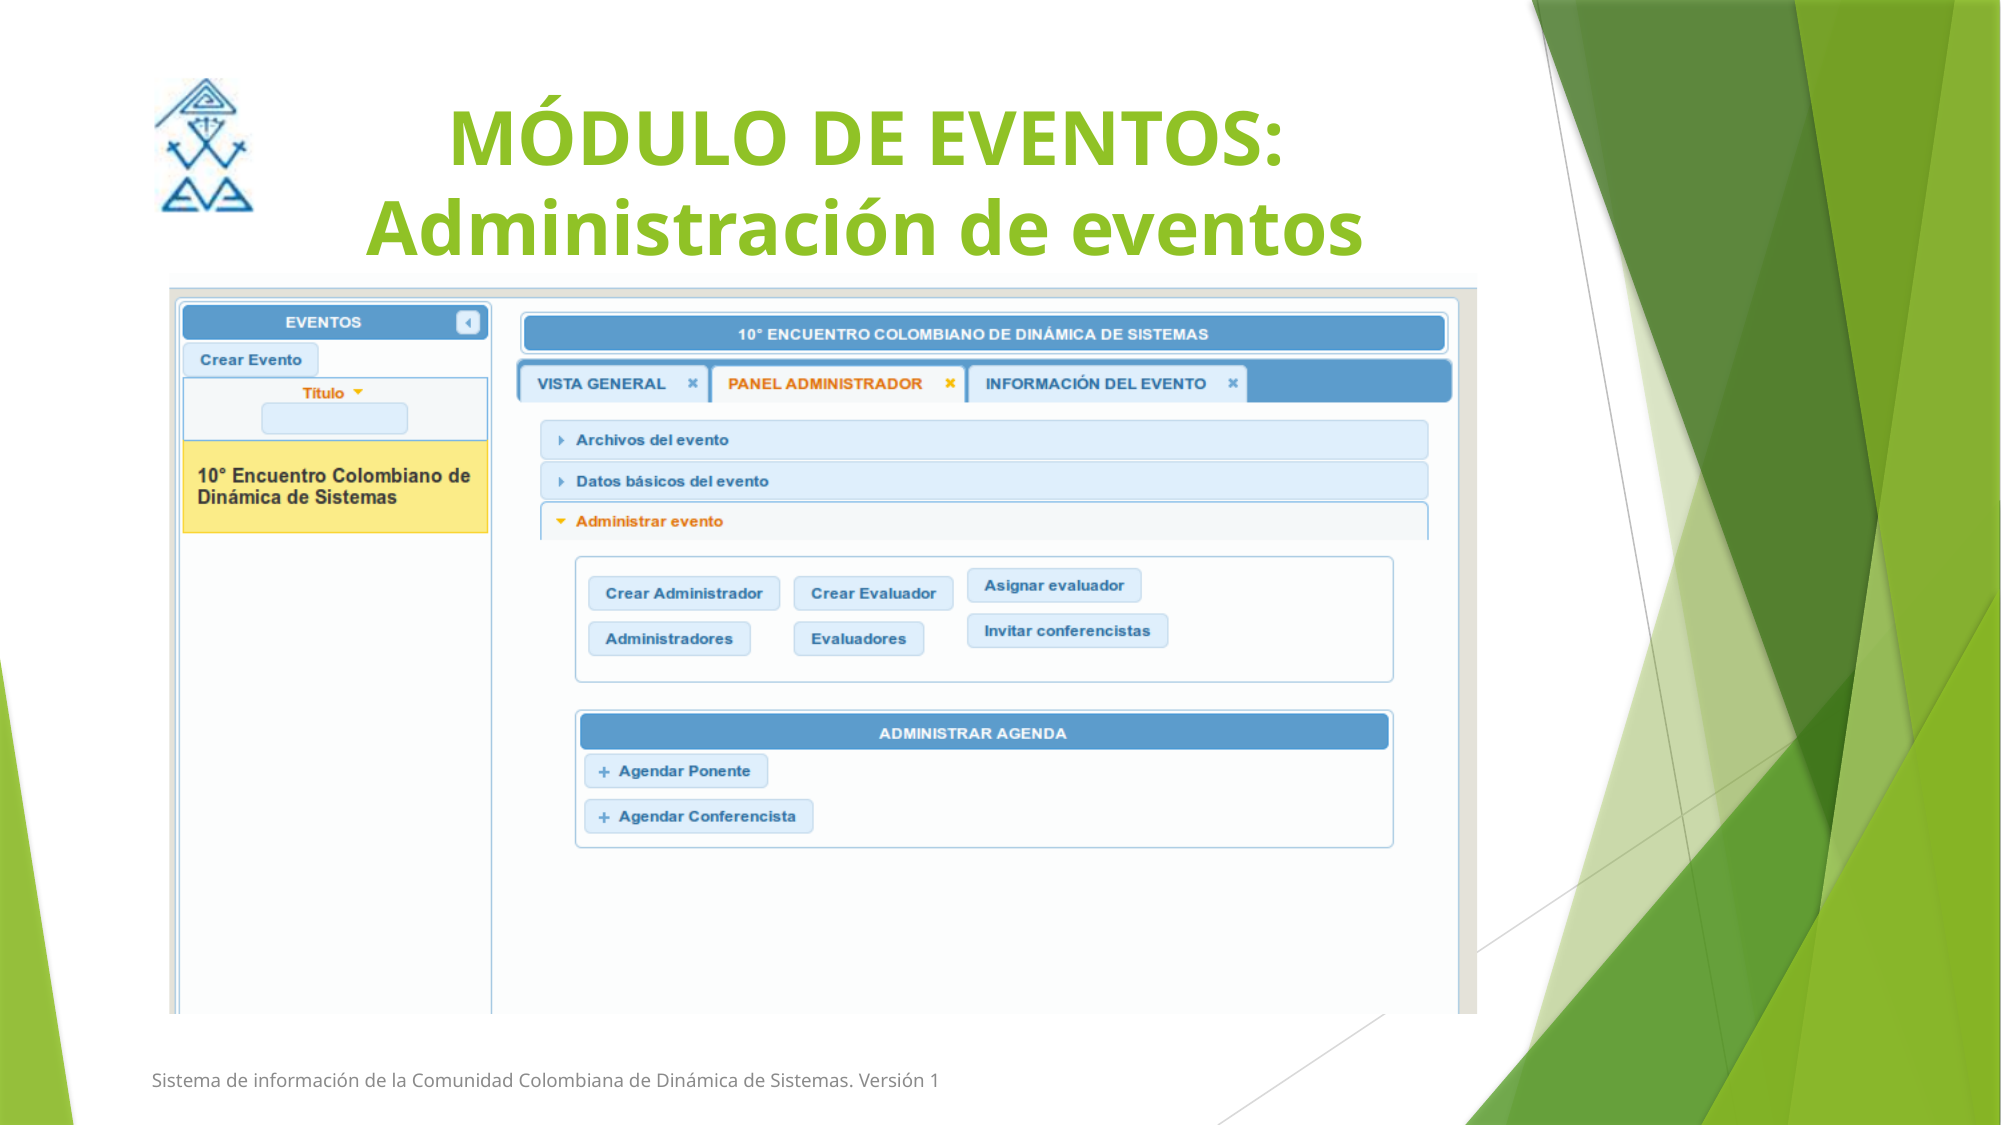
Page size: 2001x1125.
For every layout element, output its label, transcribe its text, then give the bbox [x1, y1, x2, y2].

title MÓDULO DE EVENTOS: Administración de eventos [193, 82, 1539, 300]
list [168, 273, 1478, 1018]
picture [136, 66, 282, 241]
footer Sistema de información de la Comunidad Colombiana de Dinámica de Sistemas. Versión 1 [136, 1050, 1170, 1111]
